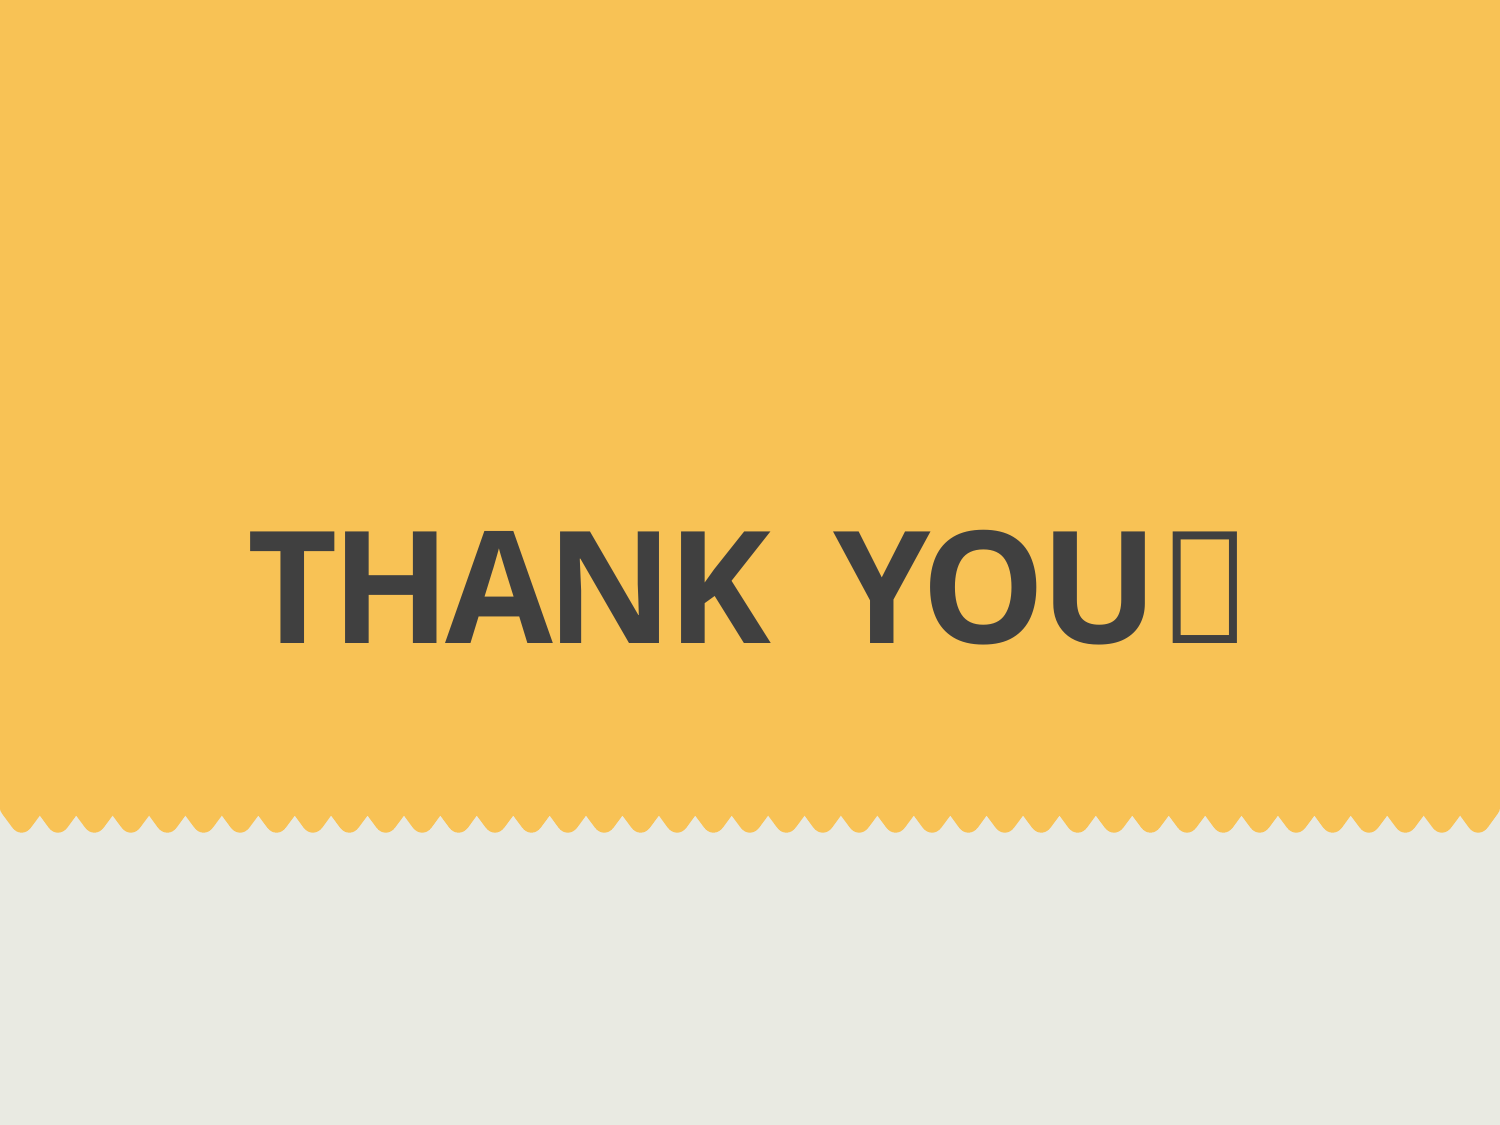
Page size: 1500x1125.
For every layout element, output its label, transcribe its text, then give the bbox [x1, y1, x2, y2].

text_box THANK YOU [51, 479, 1449, 683]
